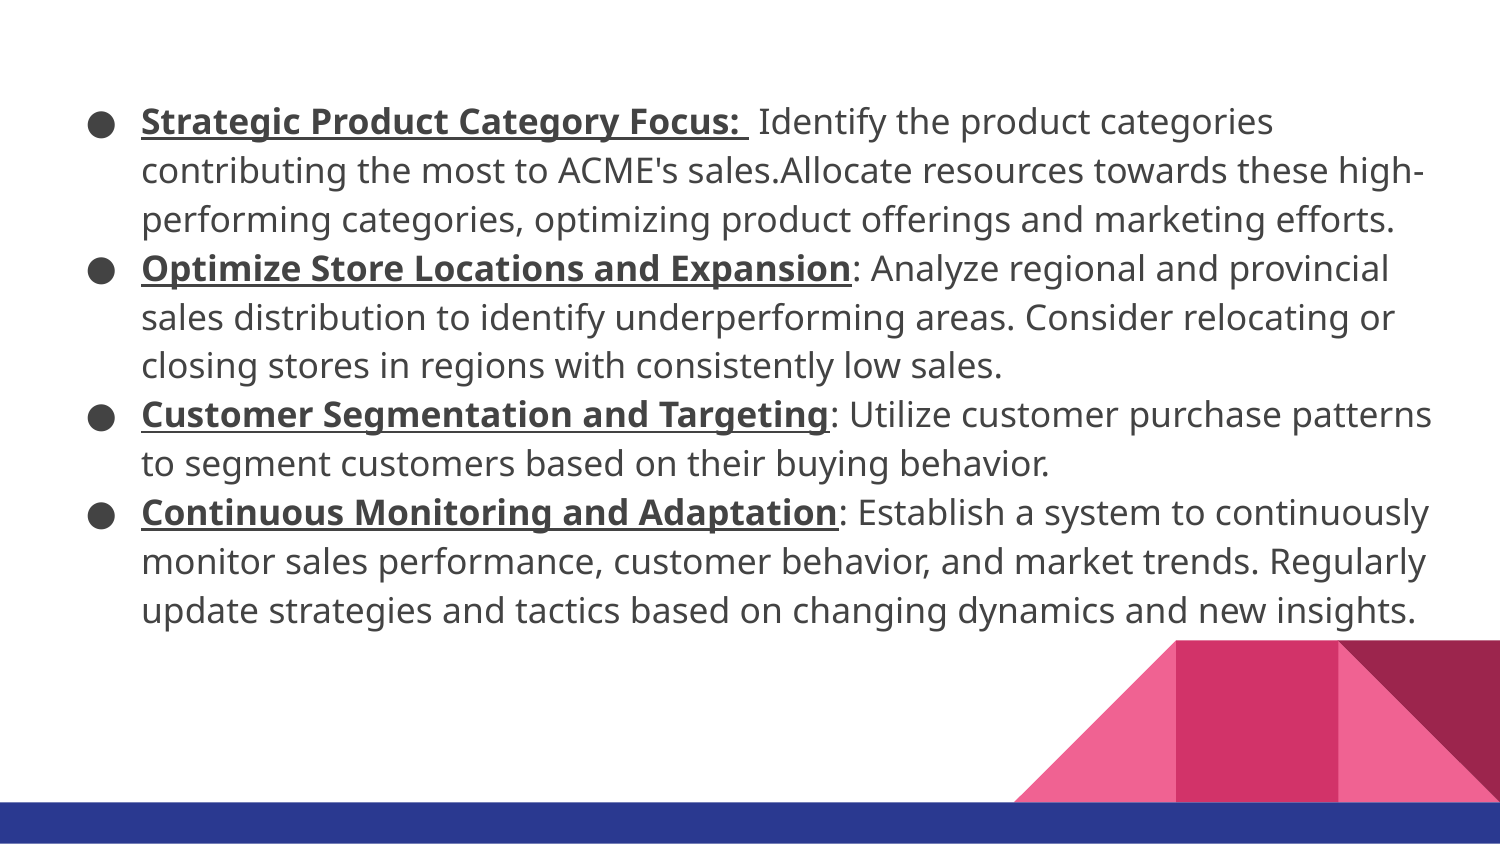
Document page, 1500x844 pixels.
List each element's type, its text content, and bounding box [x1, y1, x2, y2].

list Strategic Product Category Focus: Identify the product categories contributing the most to ACME's sales.Allocate resources towards these high-performing categories, optimizing product offerings and marketing efforts. Optimize Store Locations and Expansion: Analyze regional and provincial sales distribution to identify underperforming areas. Consider relocating or closing stores in regions with consistently low sales. Customer Segmentation and Targeting: Utilize customer purchase patterns to segment customers based on their buying behavior. Continuous Monitoring and Adaptation: Establish a system to continuously monitor sales performance, customer behavior, and market trends. Regularly update strategies and tactics based on changing dynamics and new insights. [51, 77, 1449, 750]
